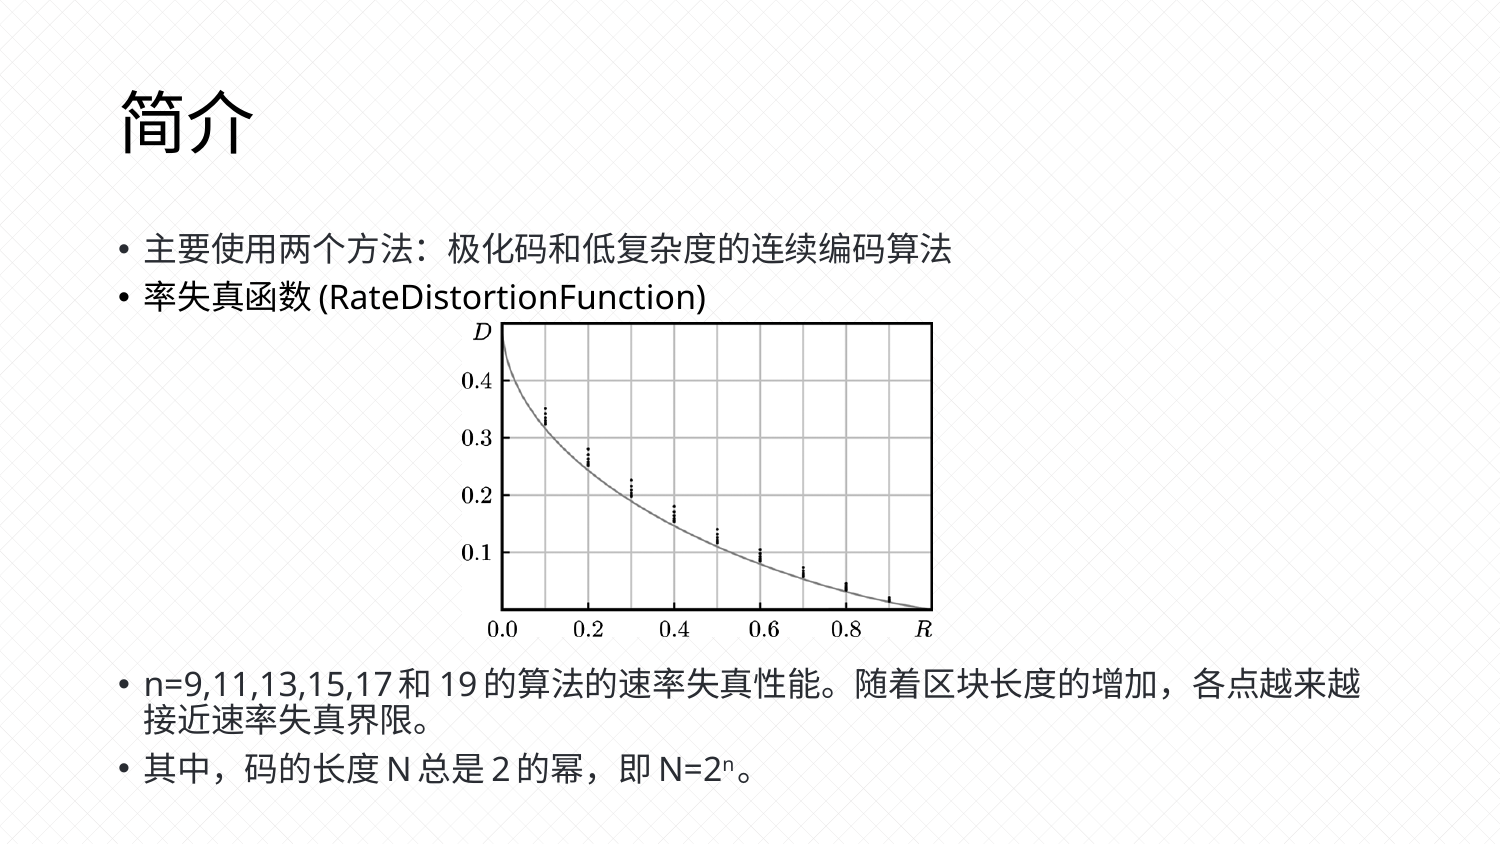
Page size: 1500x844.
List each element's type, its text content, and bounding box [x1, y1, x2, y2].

title 简介 [103, 44, 1397, 208]
list 主要使用两个方法：极化码和低复杂度的连续编码算法 率失真函数(RateDistortionFunction) n=9,11,13,15,17和19的算法的速率失真性能。随着区块长度的增加，各点越来越接近速率失真界限。 其中，码的长度N总是2的幂，即N=2n。 [103, 224, 1397, 799]
picture [462, 322, 933, 637]
